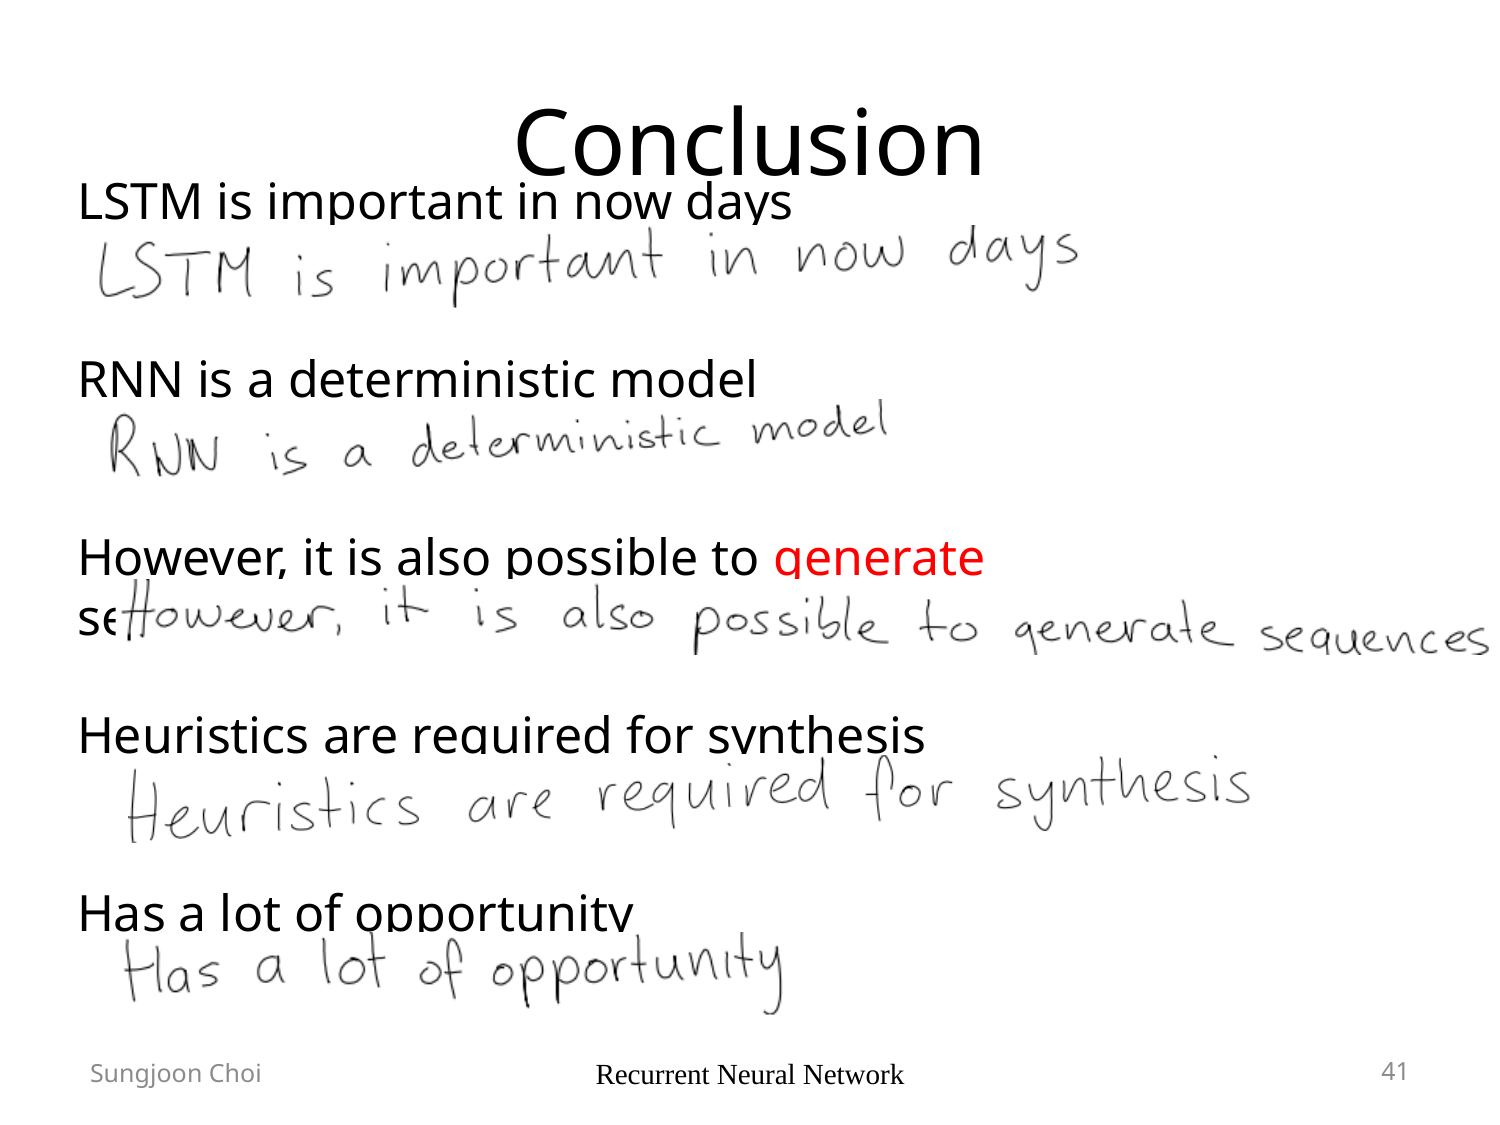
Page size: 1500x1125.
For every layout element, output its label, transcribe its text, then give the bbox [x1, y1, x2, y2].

picture [91, 224, 1104, 312]
slide_number Sungjoon Choi [75, 1042, 425, 1103]
picture [127, 754, 1254, 843]
footer Recurrent Neural Network [512, 1042, 988, 1103]
text_box Has a lot of opportunity [62, 874, 1263, 949]
picture [115, 579, 1500, 655]
picture [115, 932, 833, 1018]
text_box LSTM is important in now days [62, 162, 1263, 238]
text_box RNN is a deterministic model [62, 340, 1263, 416]
picture [102, 399, 893, 497]
slide_number 41 [1074, 1042, 1425, 1103]
title Conclusion [75, 45, 1425, 233]
text_box However, it is also possible to generate sequences [62, 518, 1263, 654]
text_box Heuristics are required for synthesis [62, 696, 1263, 771]
